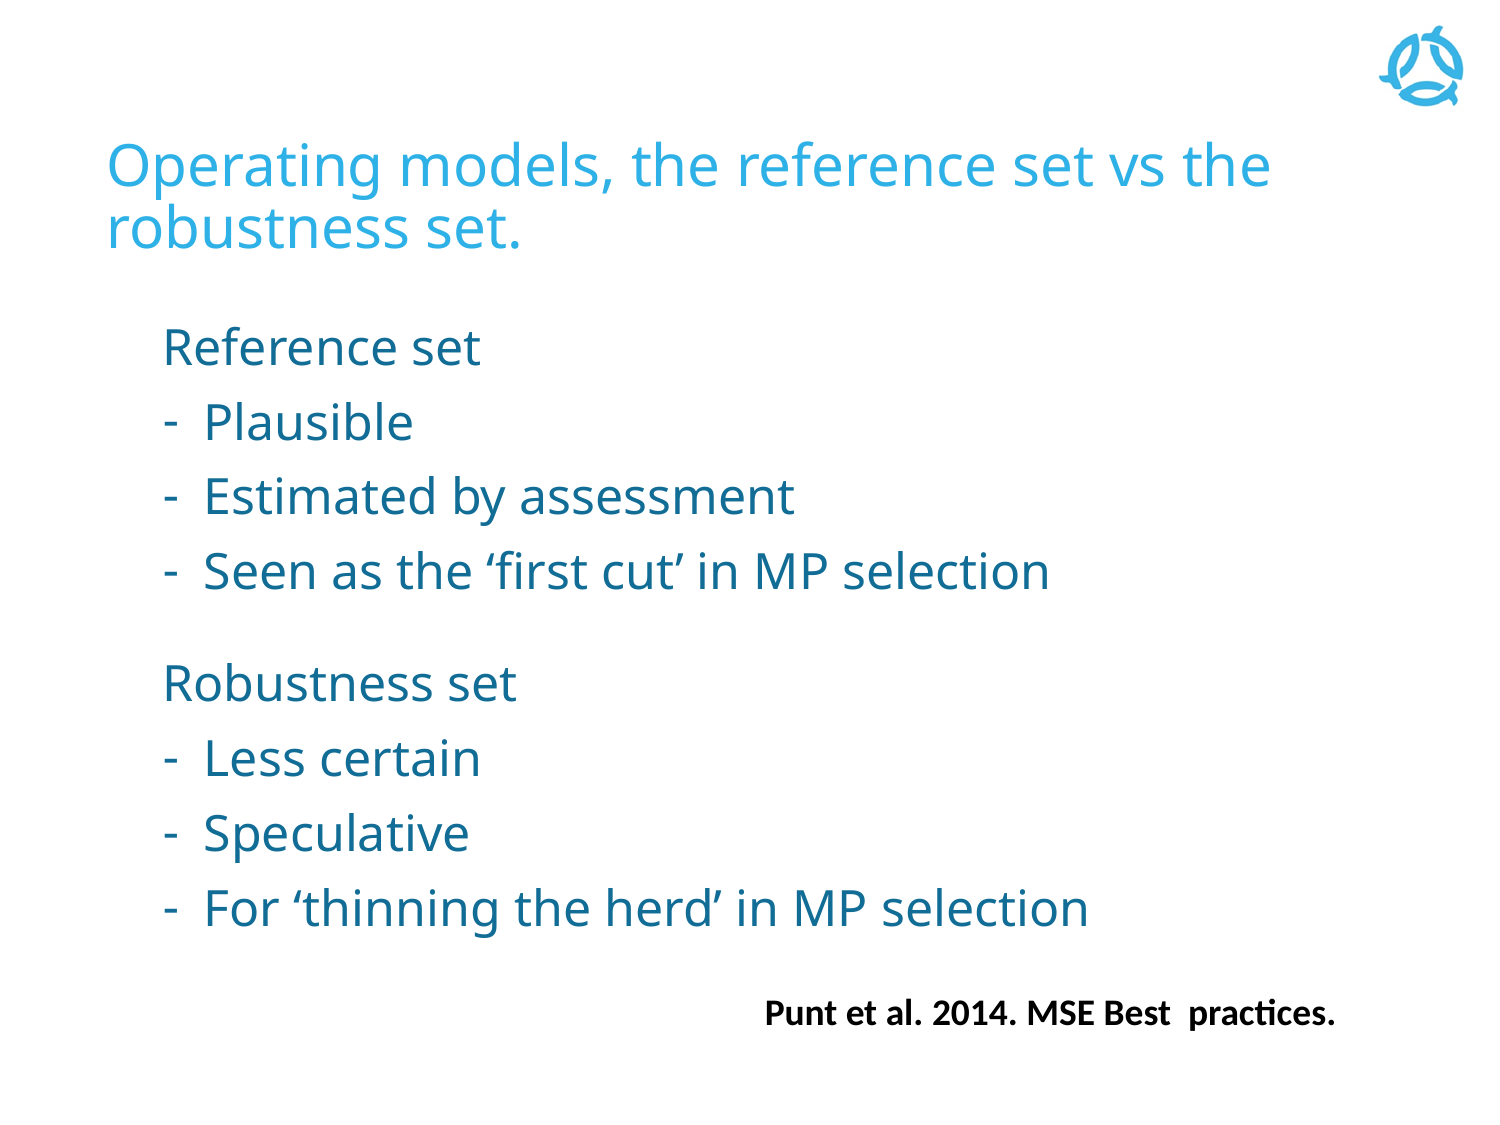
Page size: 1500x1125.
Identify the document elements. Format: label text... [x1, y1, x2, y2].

list Reference set Plausible Estimated by assessment Seen as the ‘first cut’ in MP selection Robustness set Less certain Speculative For ‘thinning the herd’ in MP selection [147, 314, 1407, 1049]
text_box Punt et al. 2014. MSE Best practices. [750, 981, 1471, 1041]
title Operating models, the reference set vs the robustness set. [91, 90, 1386, 308]
picture [1376, 22, 1471, 112]
